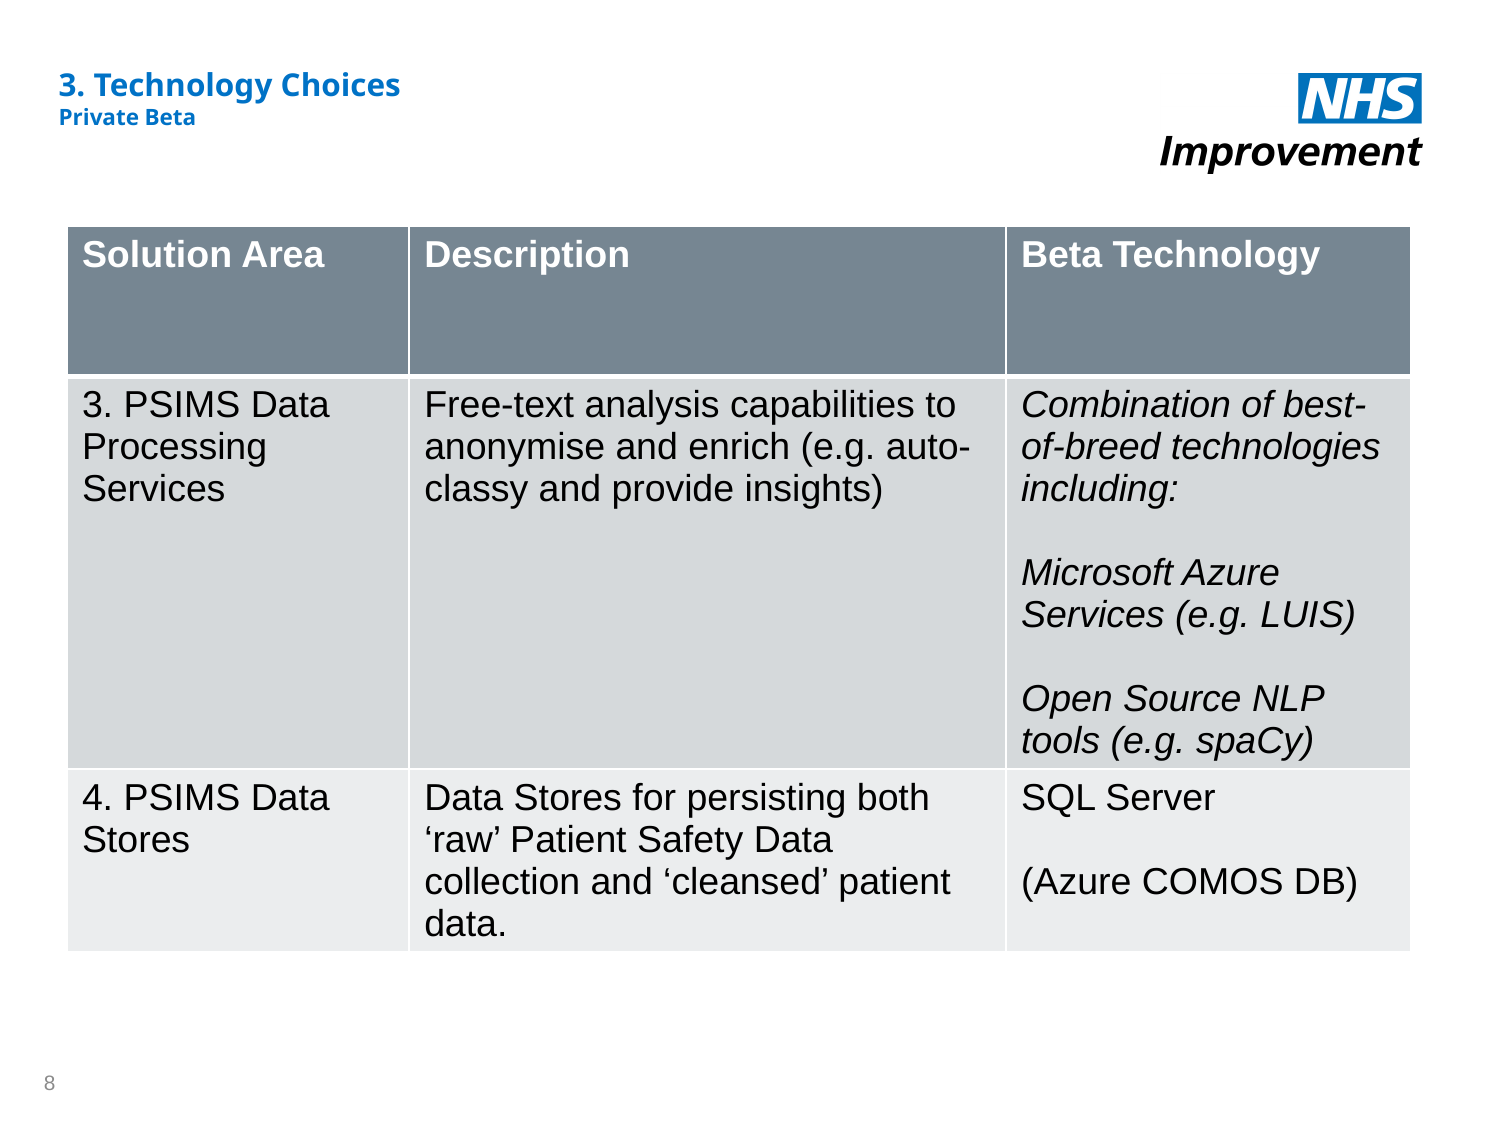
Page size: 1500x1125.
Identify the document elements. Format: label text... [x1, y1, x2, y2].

slide_number 8 [28, 1064, 377, 1101]
title 3. Technology Choices Private Beta [43, 57, 1019, 138]
table_cell 4. PSIMS Data Stores [68, 770, 408, 951]
table_cell Free-text analysis capabilities to anonymise and enrich (e.g. auto-classy and provide insights) [410, 379, 1005, 768]
table_cell SQL Server (Azure COMOS DB) [1007, 770, 1410, 951]
table_header Description [410, 227, 1005, 374]
picture [1160, 73, 1423, 174]
table_header Solution Area [68, 227, 408, 374]
table_cell Data Stores for persisting both ‘raw’ Patient Safety Data collection and ‘cleansed’ patient data. [410, 770, 1005, 951]
table_cell Combination of best-of-breed technologies including: Microsoft Azure Services (e.g. LUIS) Open Source NLP tools (e.g. spaCy) [1007, 379, 1410, 768]
table_cell 3. PSIMS Data Processing Services [68, 379, 408, 768]
table_header Beta Technology [1007, 227, 1410, 374]
